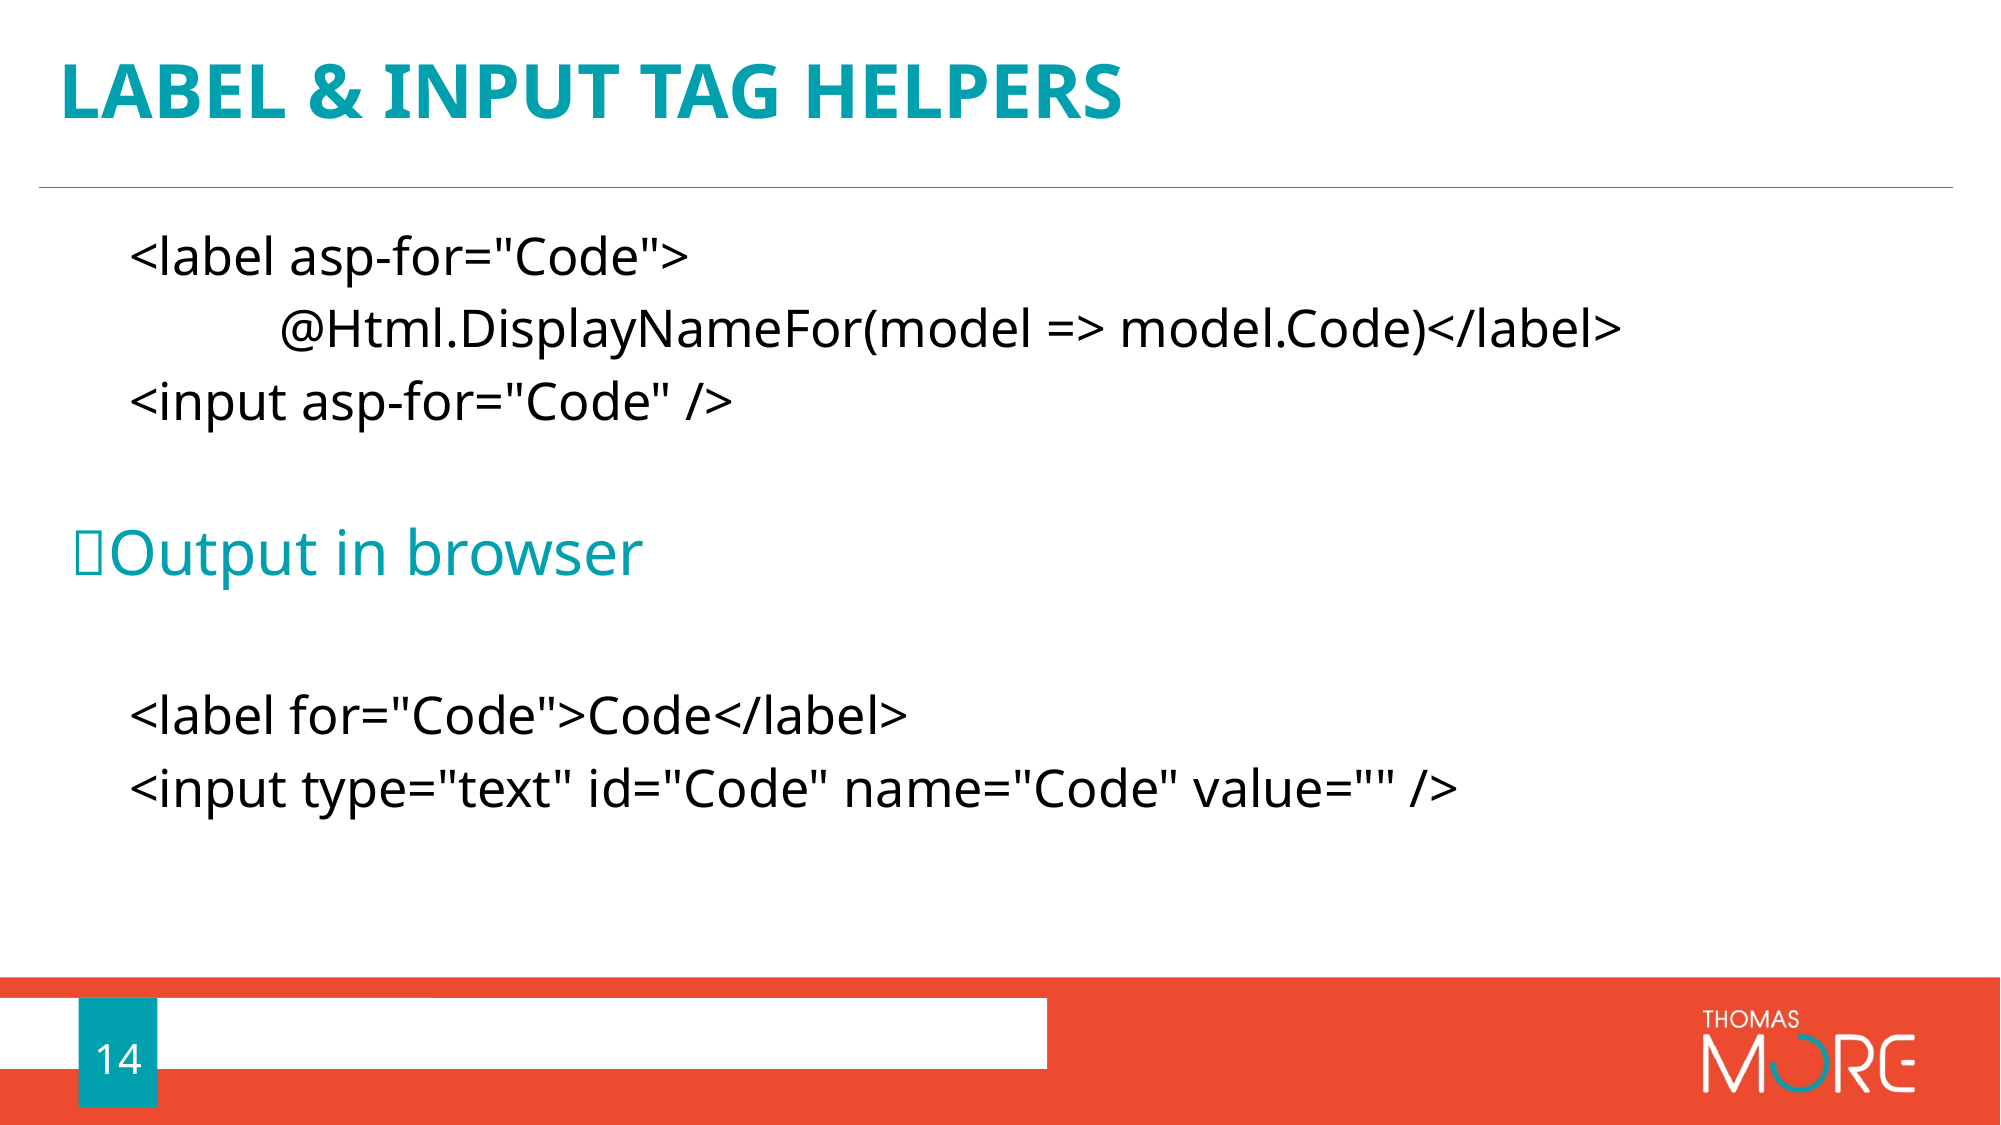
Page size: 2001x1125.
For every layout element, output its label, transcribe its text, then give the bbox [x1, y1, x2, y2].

list <label asp-for="Code"> @Html.DisplayNameFor(model => model.Code)</label> <input asp-for="Code" /> Output in browser <label for="Code">Code</label> <input type="text" id="Code" name="Code" value="" /> [0, 188, 2000, 953]
footer [165, 998, 1048, 1069]
title Label & input tag Helpers [0, 0, 2000, 188]
picture [1673, 980, 1944, 1122]
slide_number 14 [78, 998, 158, 1108]
